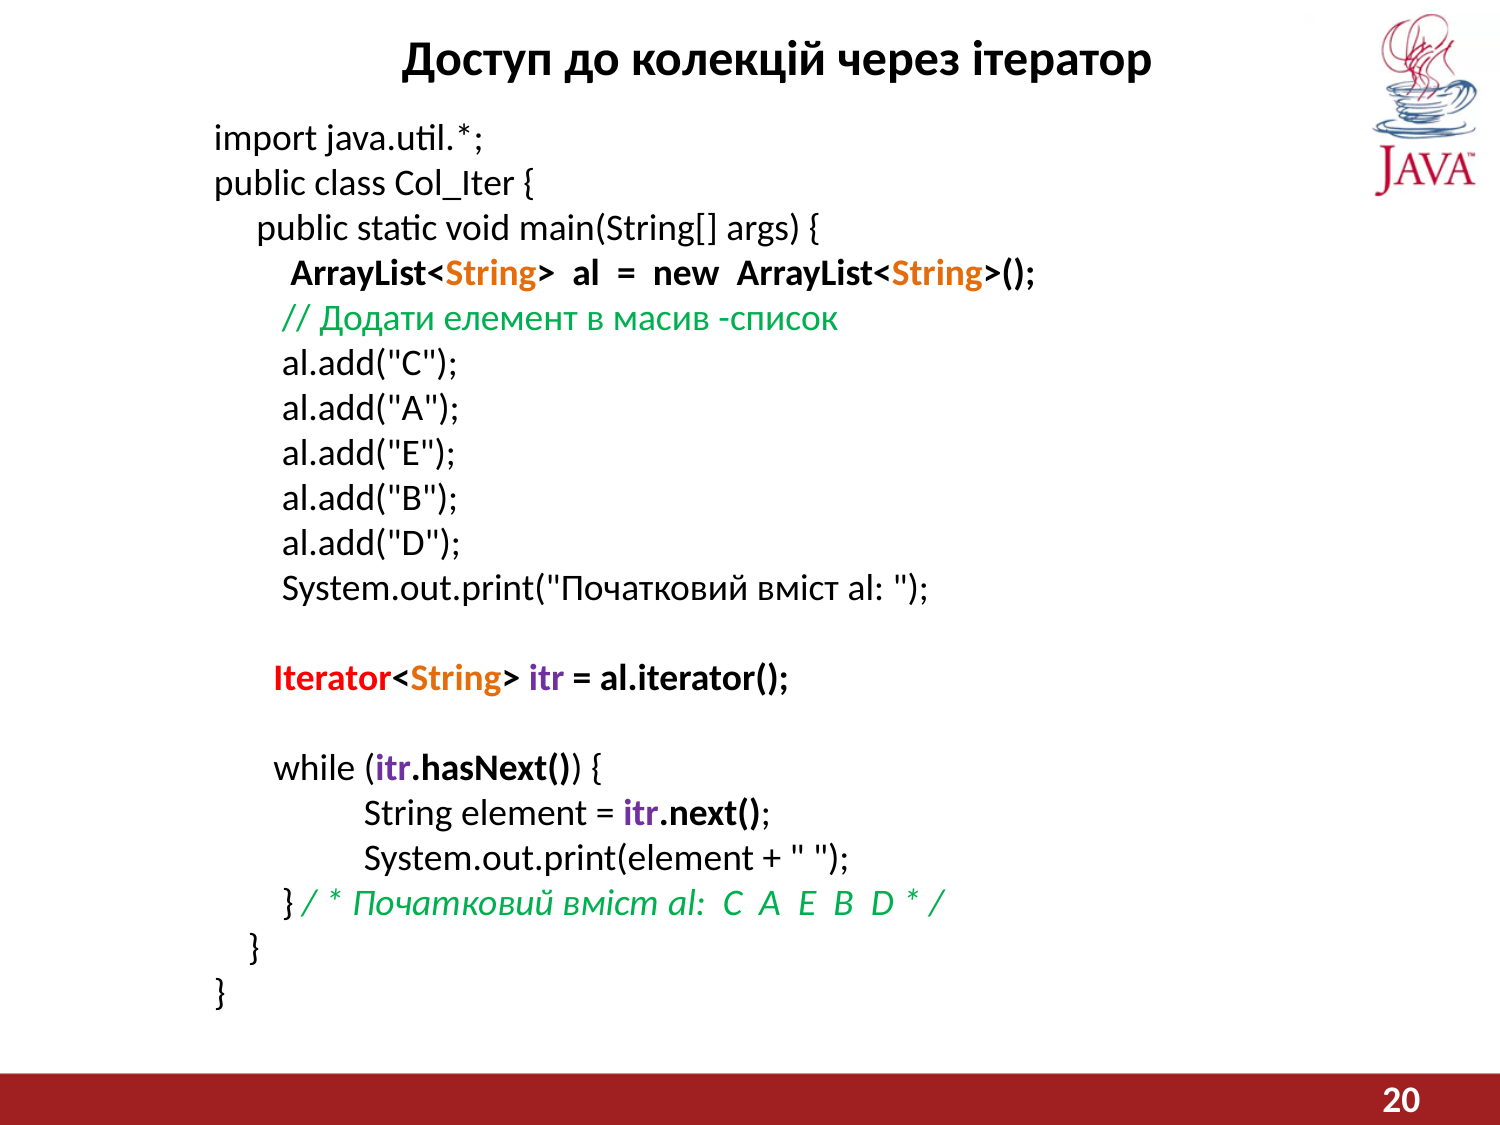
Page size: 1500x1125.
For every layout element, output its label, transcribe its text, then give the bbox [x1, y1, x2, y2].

text_box import java.util.*; public class Col_Iter { public static void main(String[] args) { ArrayList<String> al = new ArrayList<String>(); // Додати елемент в масив -список al.add("C"); al.add("A"); al.add("E"); al.add("B"); al.add("D"); System.out.print("Початковий вміст al: "); Iterator<String> itr = al.iterator(); while (itr.hasNext()) { String element = itr.next(); System.out.print(element + " "); } / * Початковий вміст al: C A E B D * / } } [199, 105, 1278, 1021]
picture [0, 0, 1500, 1125]
text_box Доступ до колекцій через ітератор [292, 17, 1262, 93]
